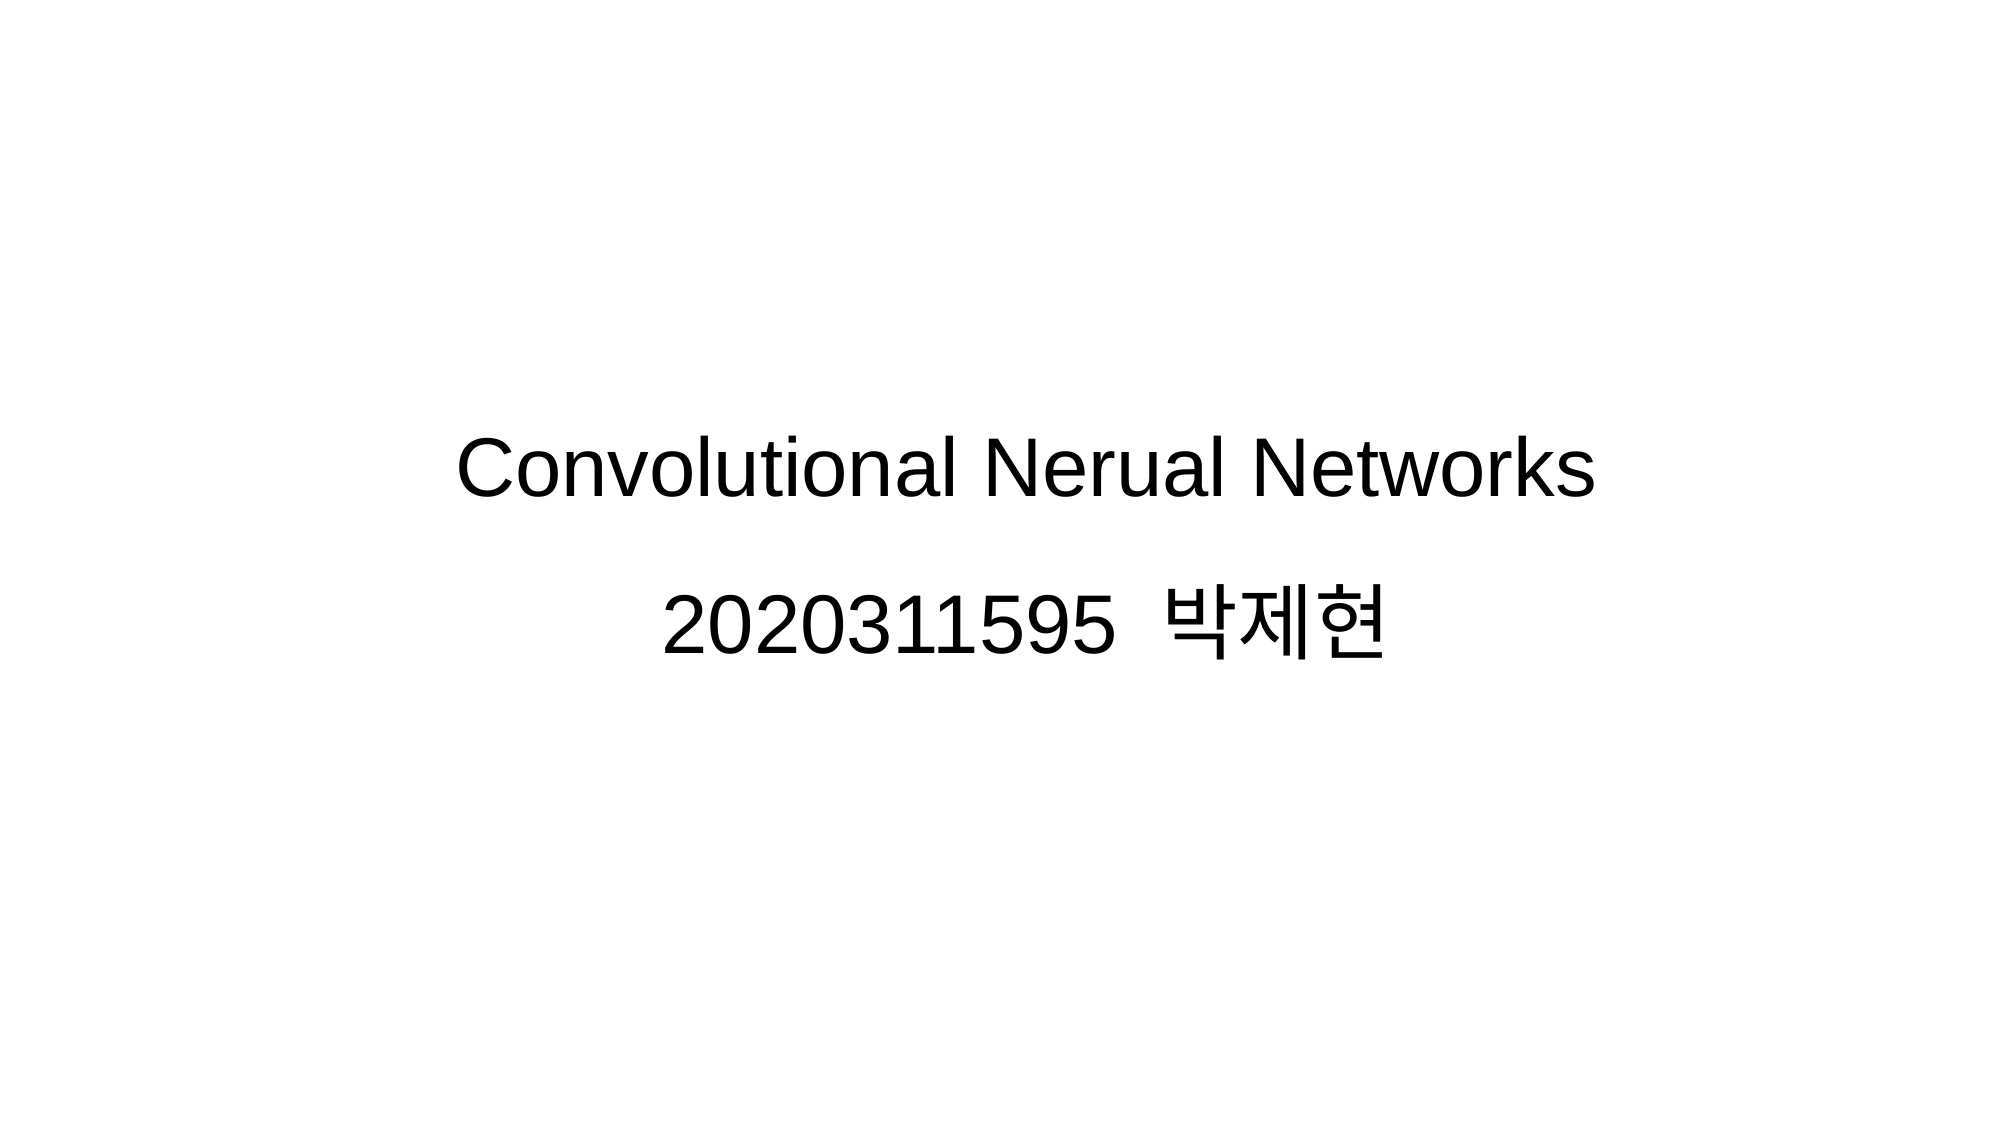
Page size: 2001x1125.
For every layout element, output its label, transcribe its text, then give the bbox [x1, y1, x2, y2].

text_box 2020311595 박제현 [407, 562, 1645, 678]
text_box Convolutional Nerual Networks [407, 406, 1645, 521]
